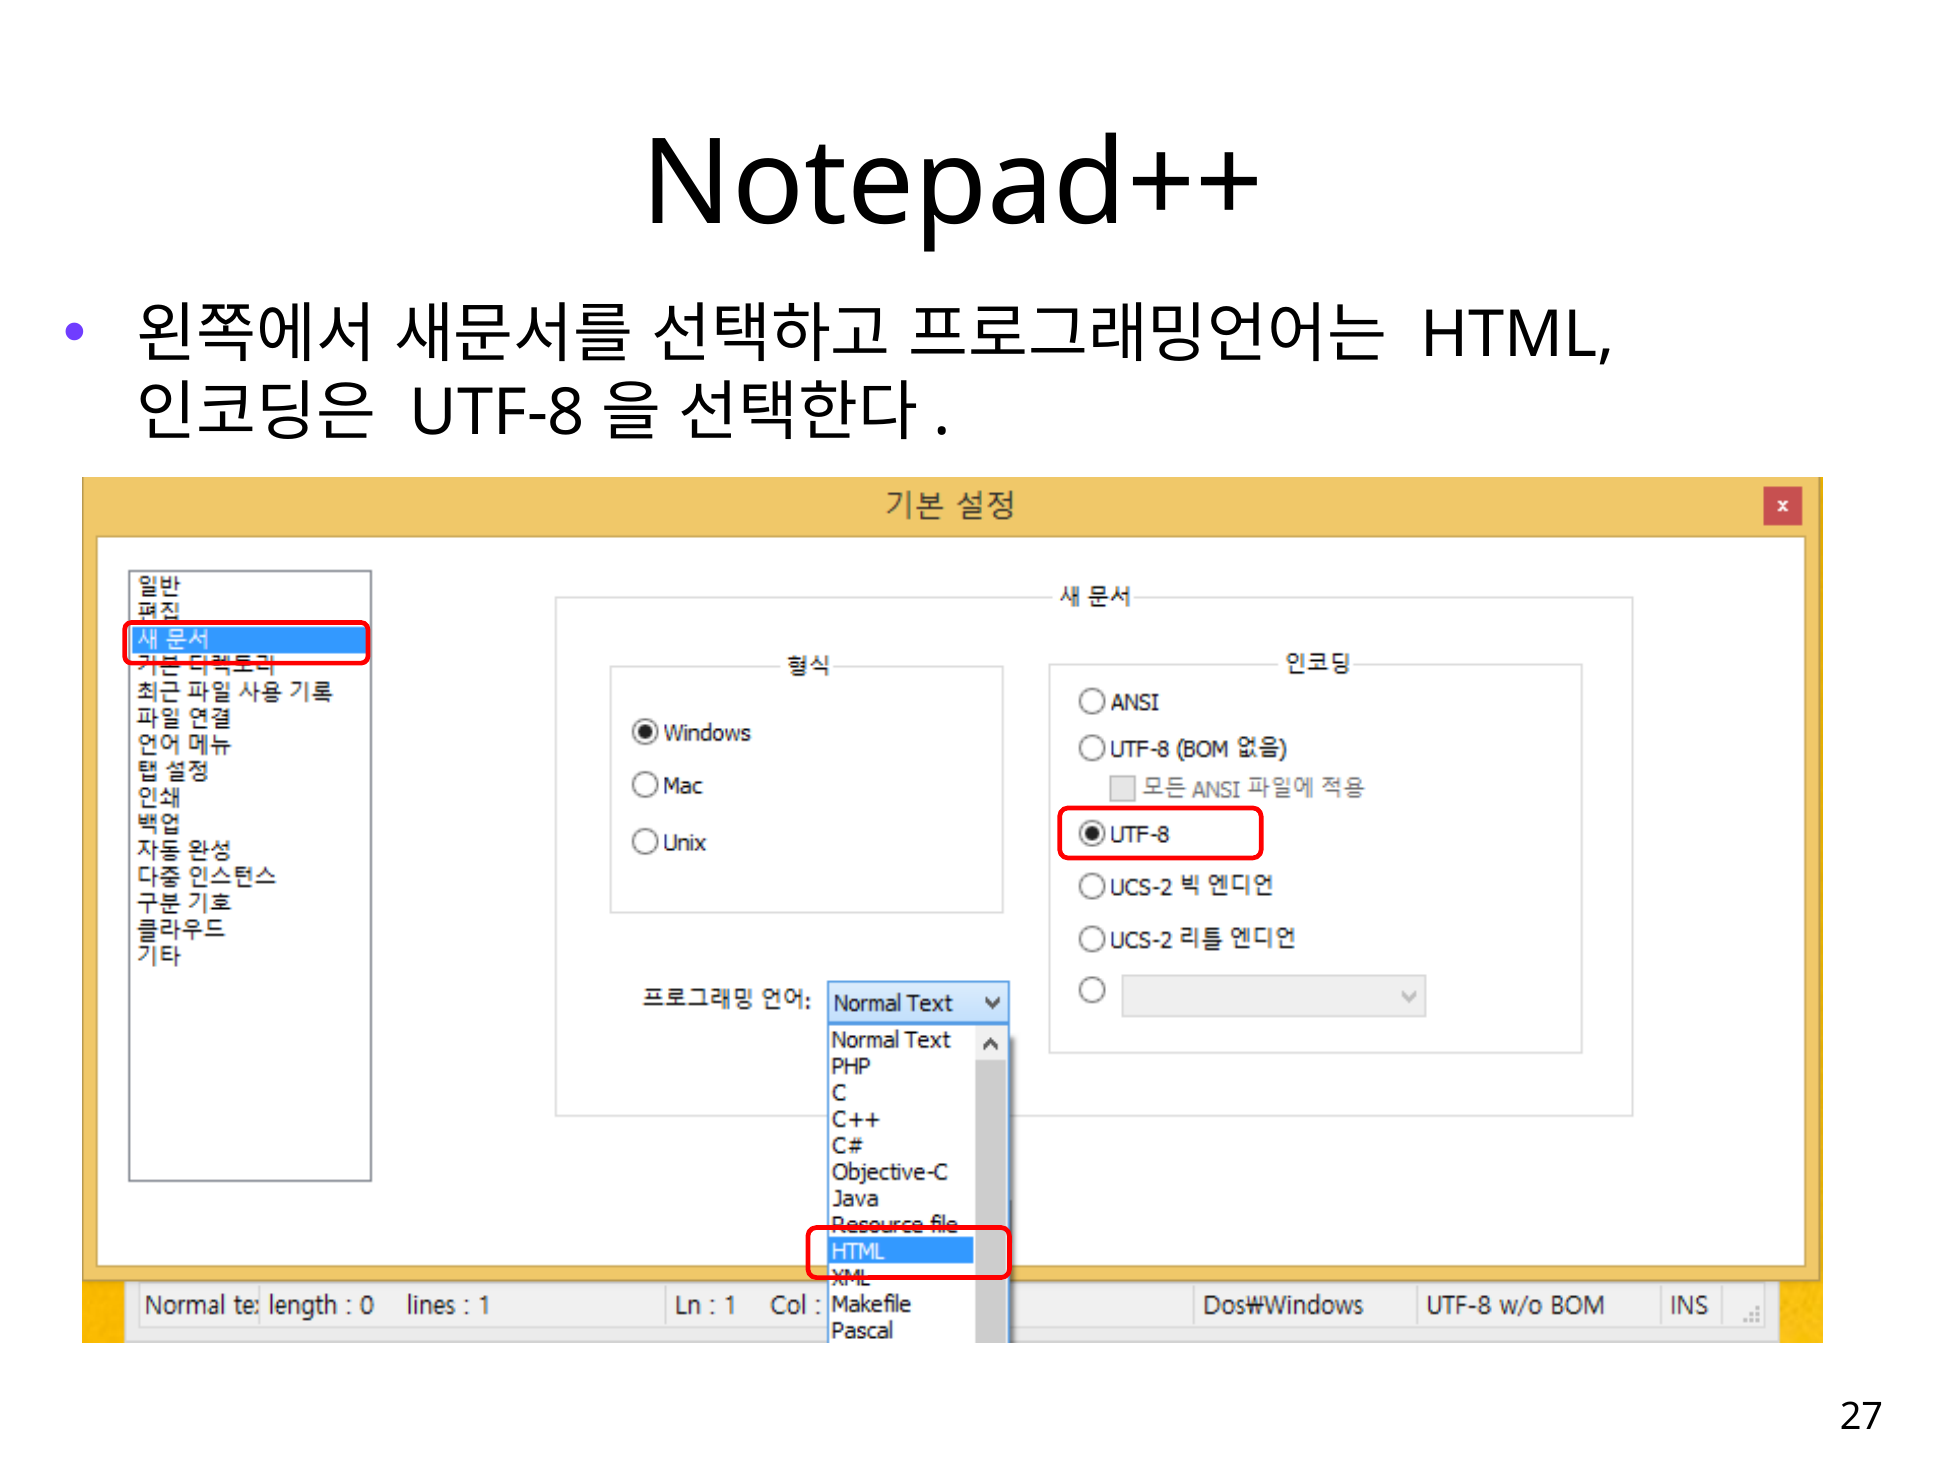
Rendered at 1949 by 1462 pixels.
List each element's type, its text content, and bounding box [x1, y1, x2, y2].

slide_number 27 [1496, 1372, 1899, 1462]
picture [82, 477, 1823, 1343]
list 왼쪽에서 새문서를 선택하고 프로그래밍언어는 HTML, 인코딩은 UTF-8을 선택한다. [48, 284, 1897, 1343]
title Notepad++ [156, 92, 1749, 255]
